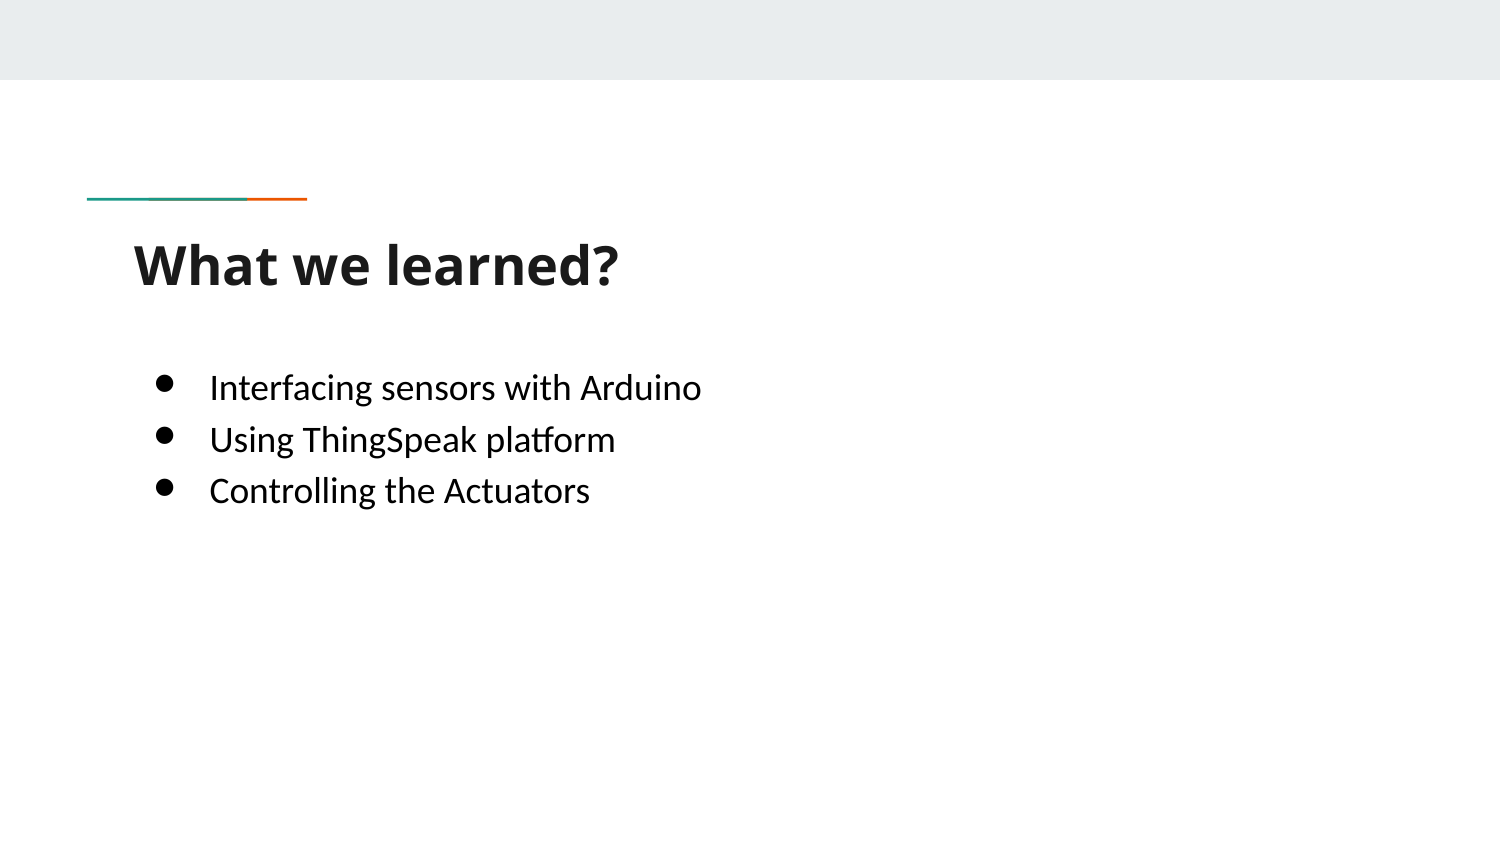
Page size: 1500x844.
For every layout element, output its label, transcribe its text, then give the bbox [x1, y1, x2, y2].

title What we learned? [119, 216, 1381, 305]
list Interfacing sensors with Arduino Using ThingSpeak platform Controlling the Actuators [119, 341, 1381, 712]
